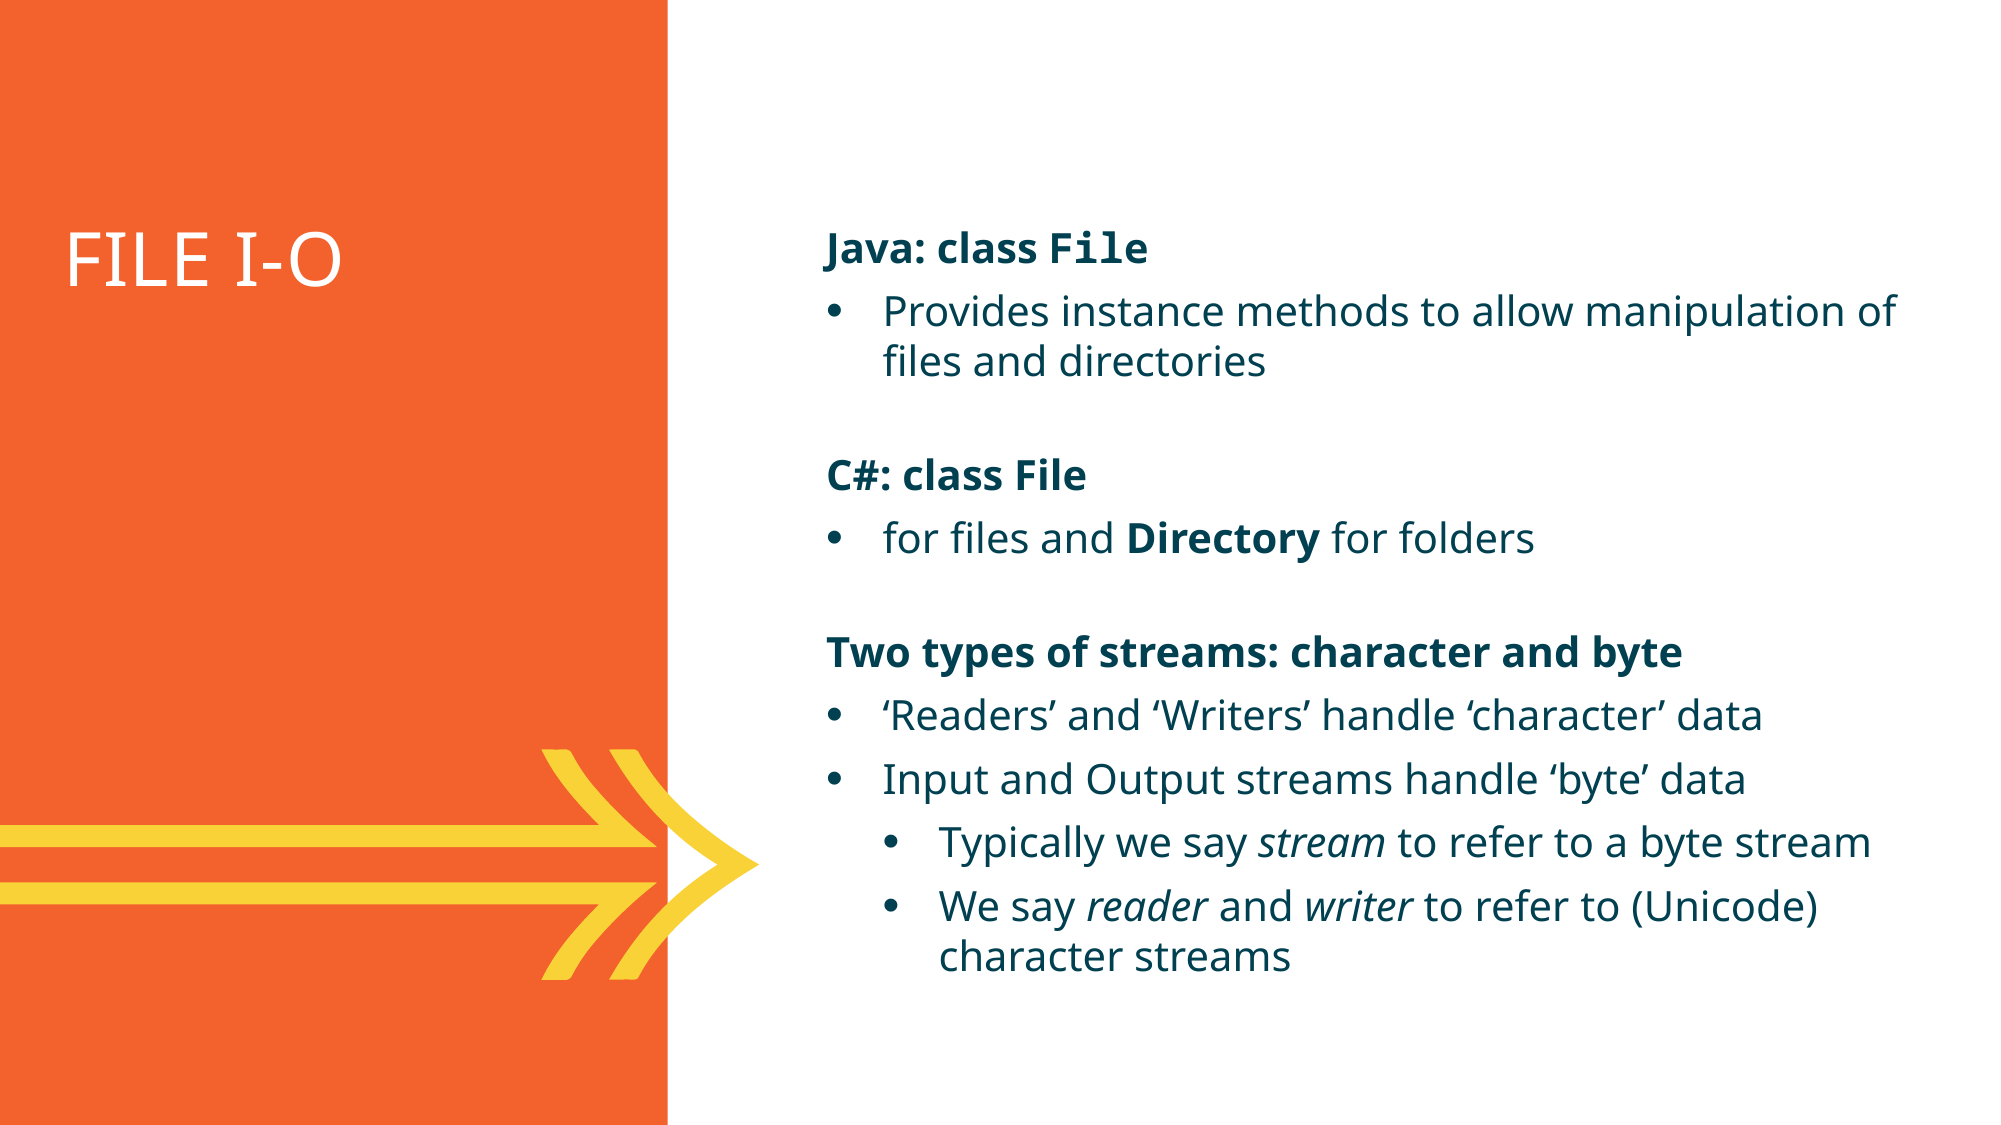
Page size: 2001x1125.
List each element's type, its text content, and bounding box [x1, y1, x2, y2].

list Java: class File Provides instance methods to allow manipulation of files and directories C#: class File for files and Directory for folders Two types of streams: character and byte ‘Readers’ and ‘Writers’ handle ‘character’ data Input and Output streams handle ‘byte’ data Typically we say stream to refer to a byte stream We say reader and writer to refer to (Unicode) character streams [826, 221, 1972, 1027]
list File I-O [63, 221, 628, 673]
